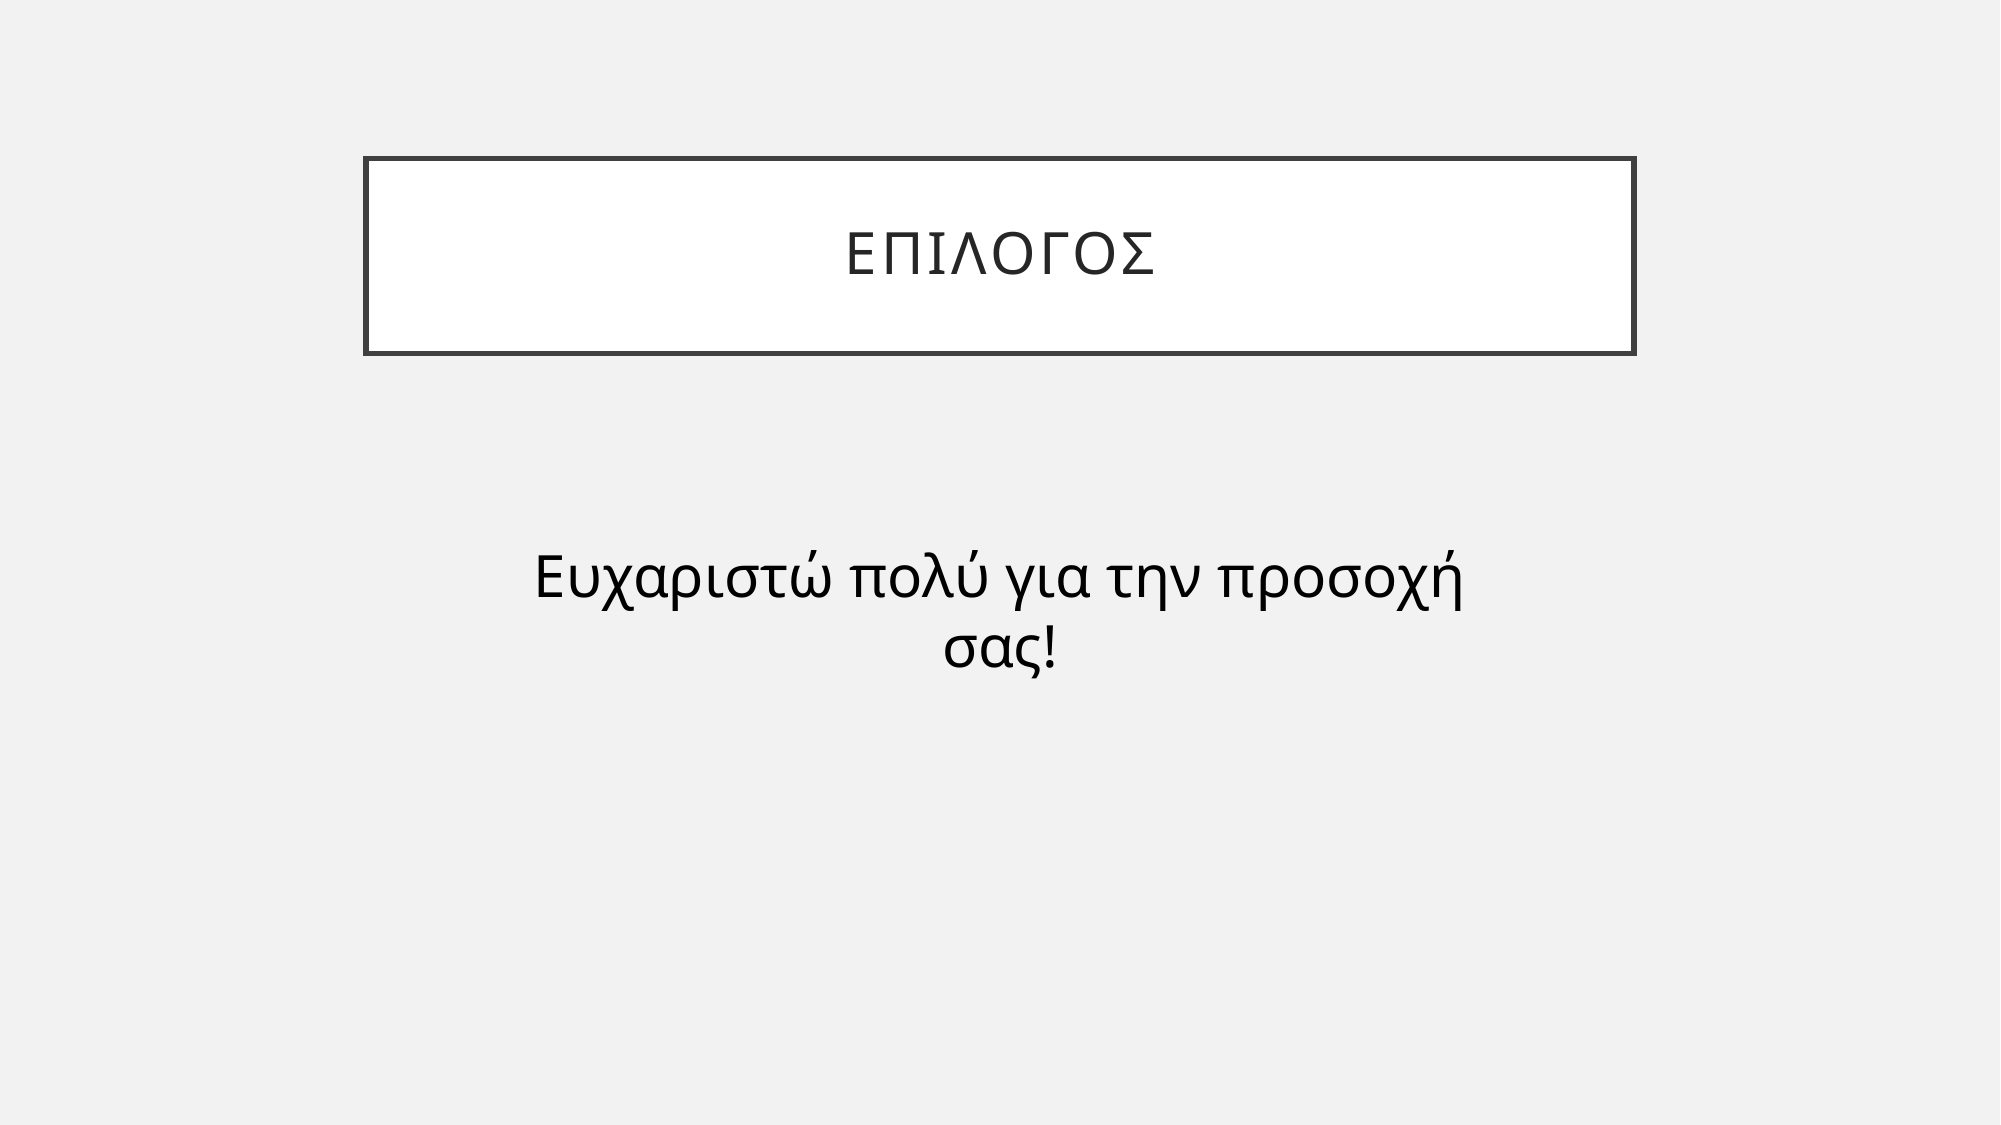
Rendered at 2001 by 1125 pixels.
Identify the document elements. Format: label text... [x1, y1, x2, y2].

title Επιλογος [363, 156, 1637, 356]
text_box Ευχαριστώ πολύ για την προσοχή σας! [500, 532, 1500, 687]
